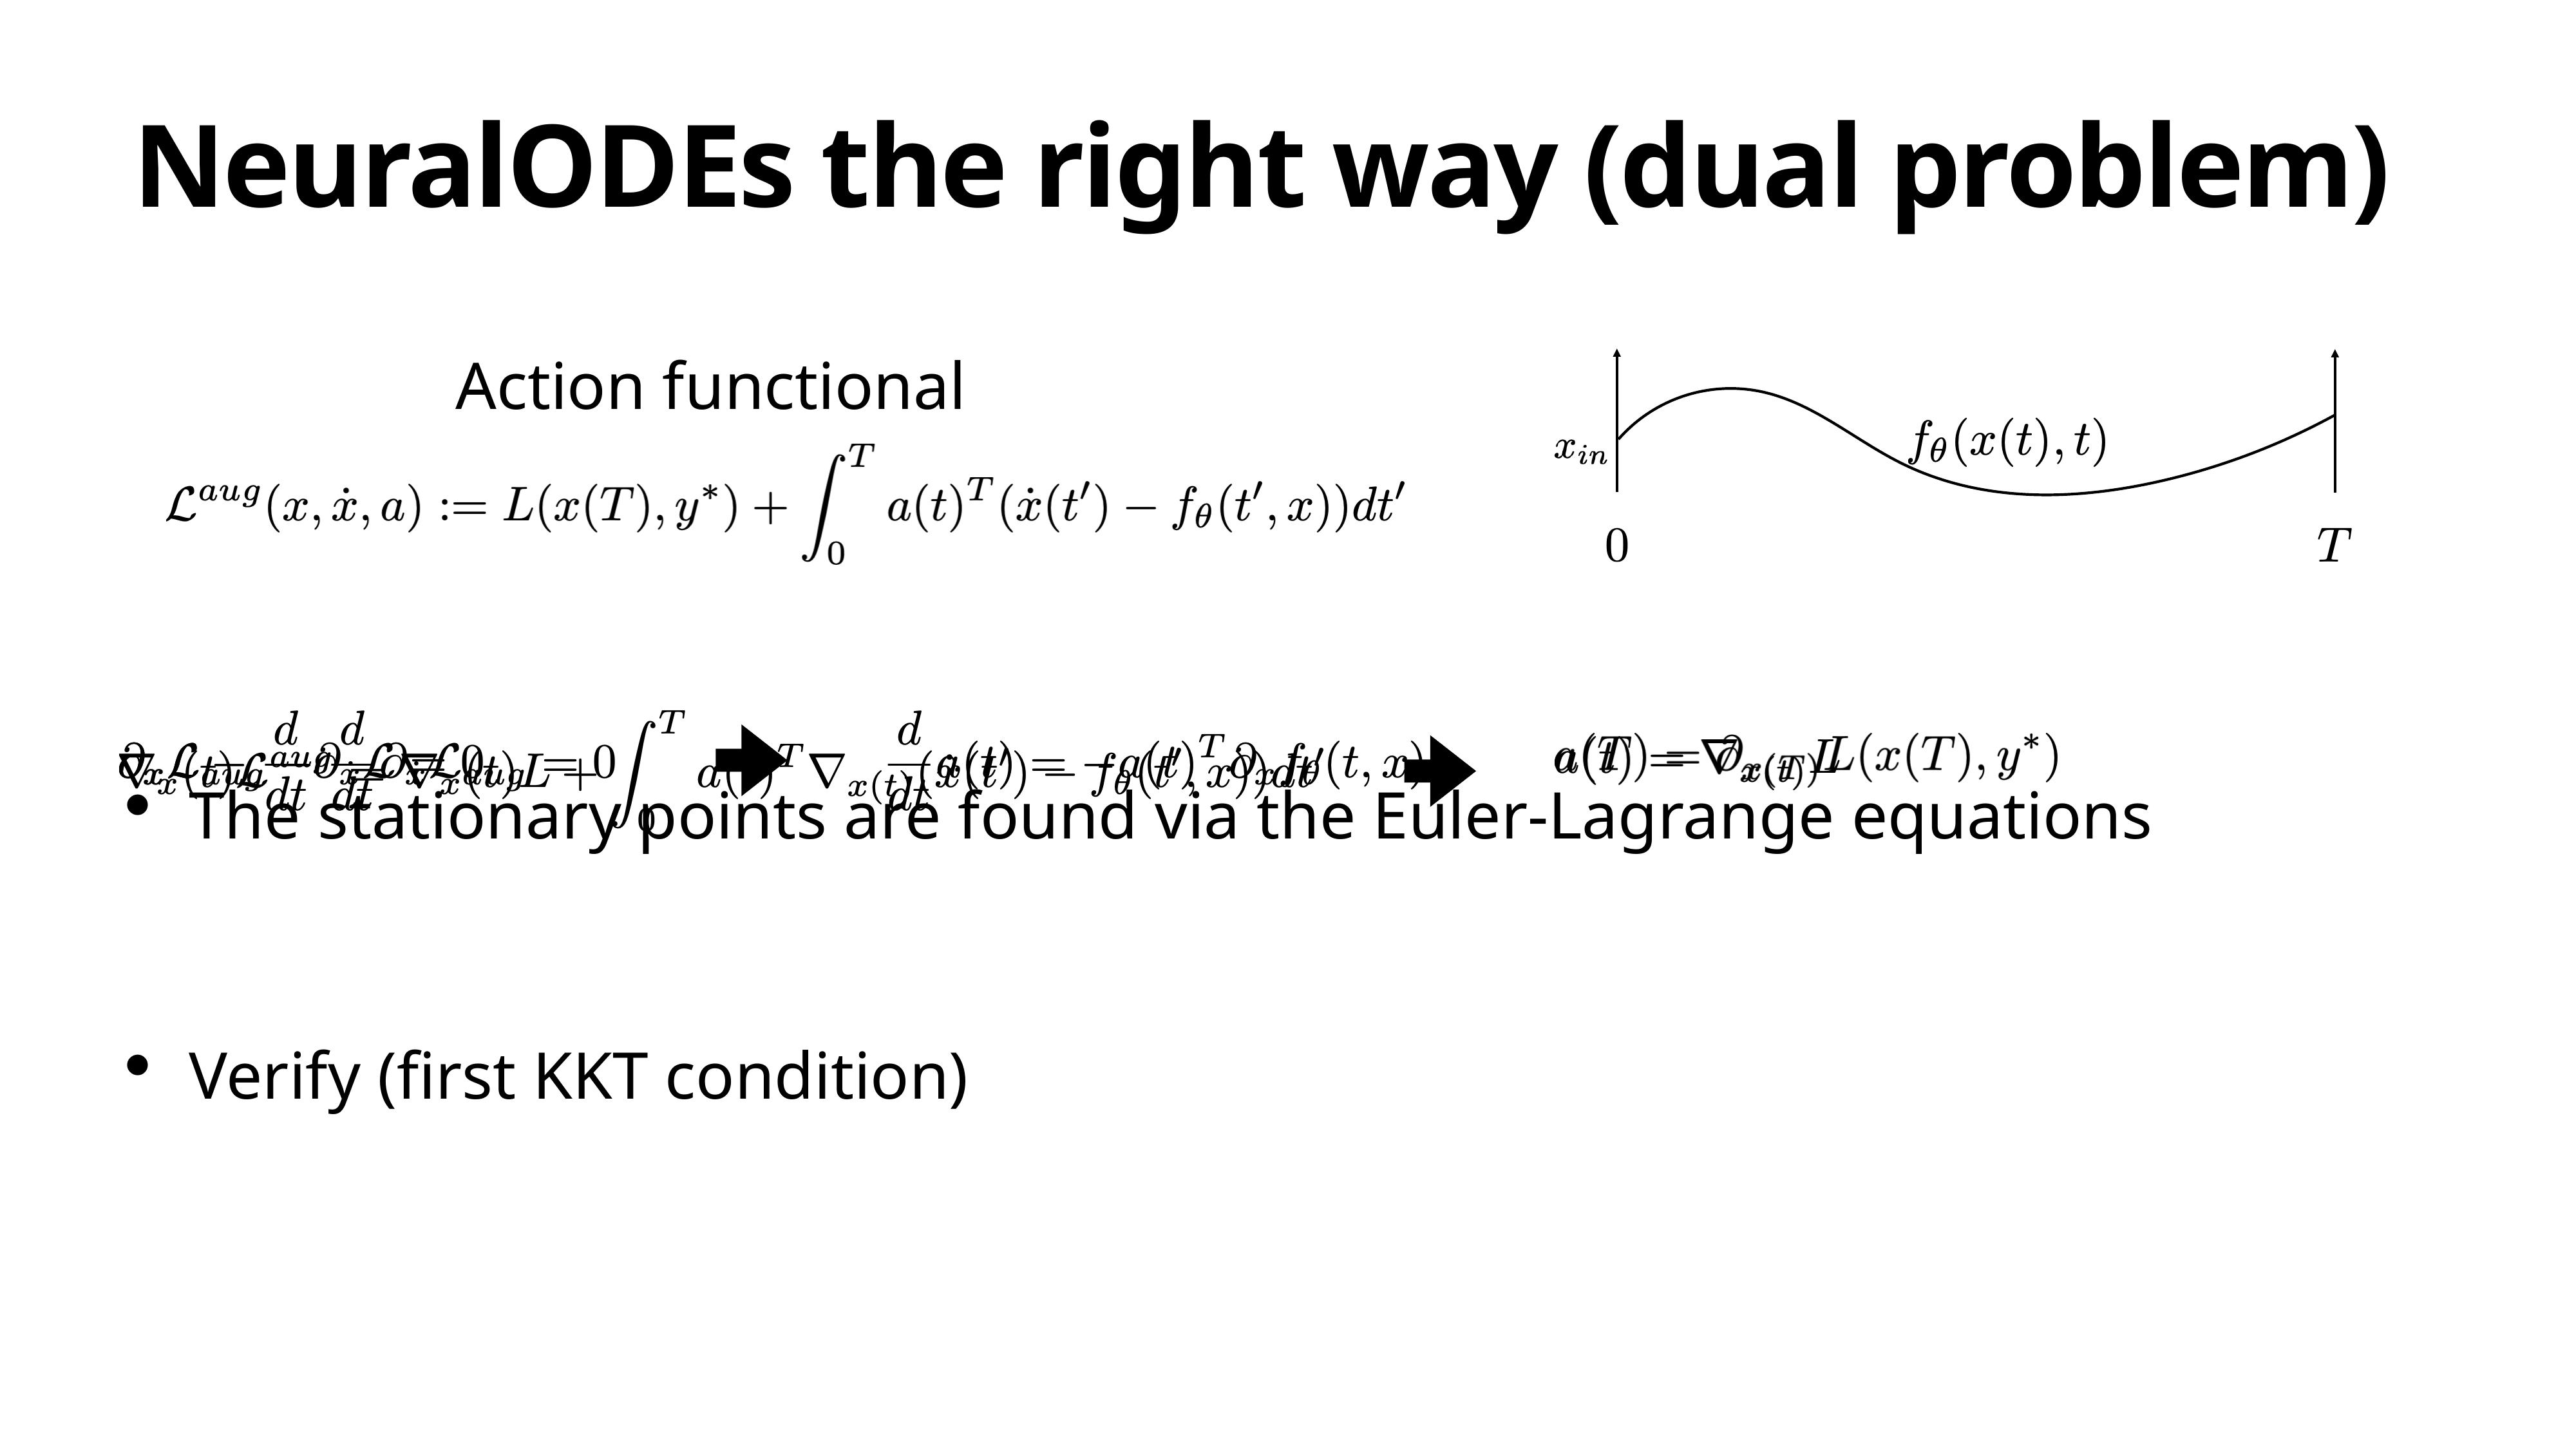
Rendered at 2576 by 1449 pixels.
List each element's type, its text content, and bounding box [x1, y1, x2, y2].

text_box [1840, 710, 2059, 811]
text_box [118, 710, 1840, 833]
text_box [166, 345, 2353, 566]
title NeuralODEs the right way (dual problem) [127, 113, 2449, 266]
text_box The stationary points are found via the Euler-Lagrange equations Verify (first KKT condition) [119, 778, 2552, 1248]
